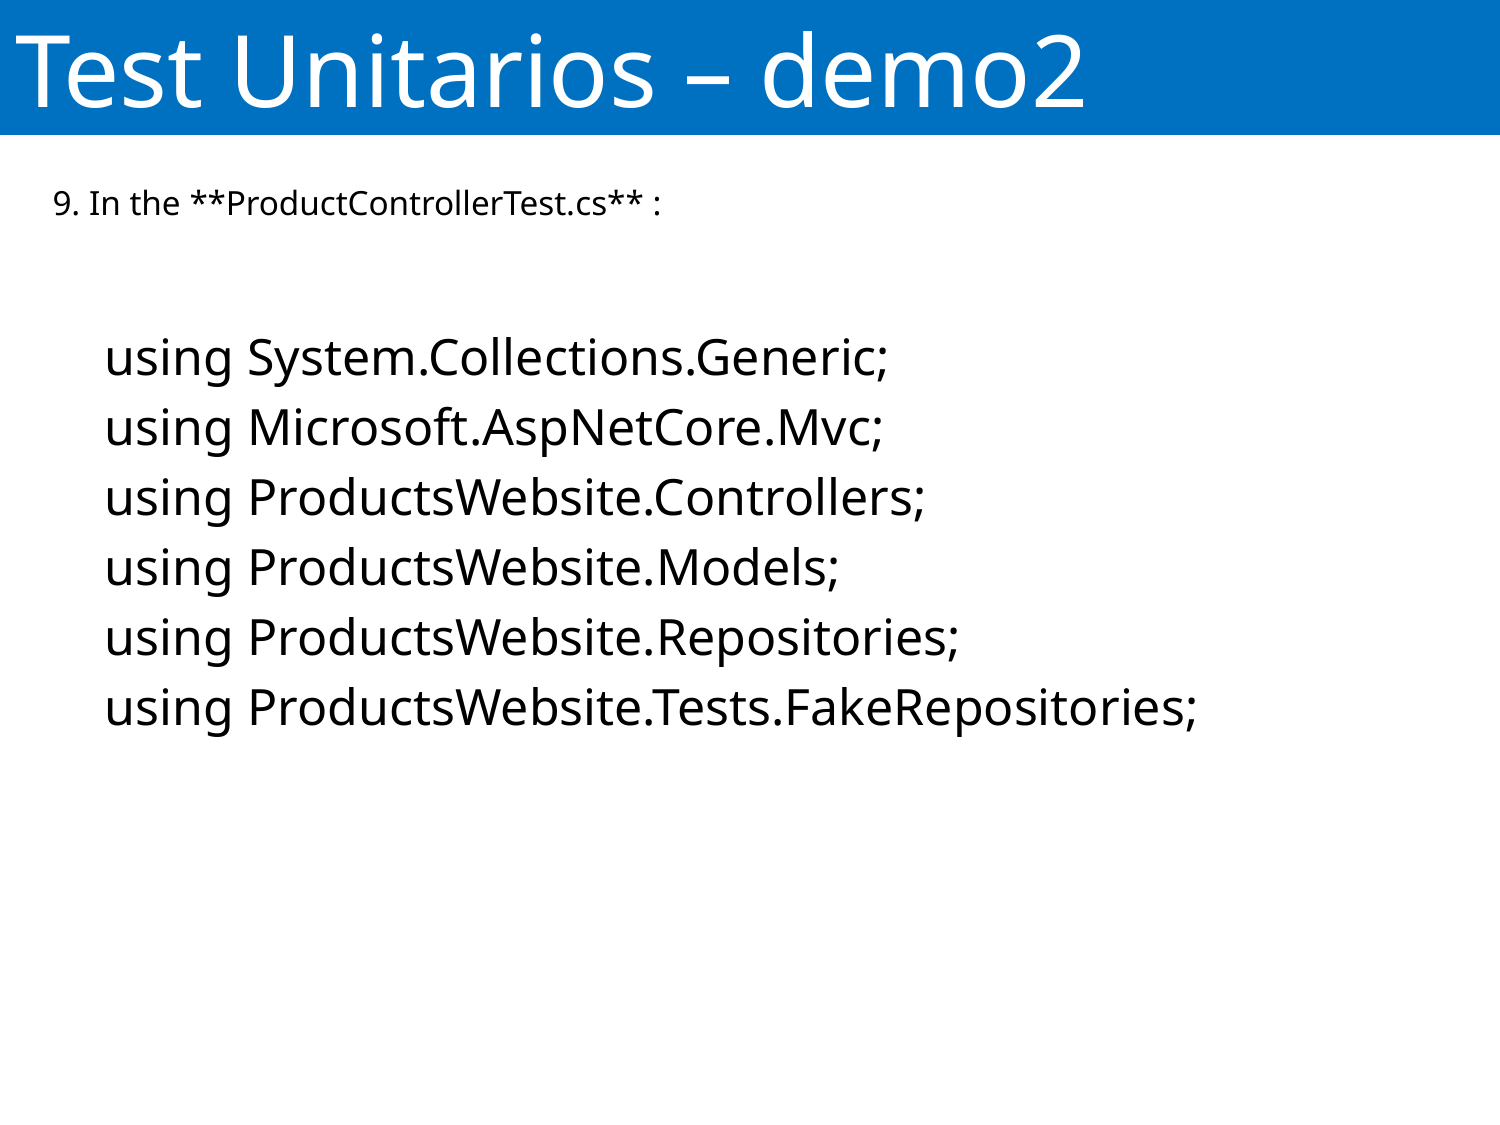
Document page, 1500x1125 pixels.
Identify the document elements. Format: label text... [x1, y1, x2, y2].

title Test Unitarios – demo2 [0, 0, 1426, 136]
list 9. In the **ProductControllerTest.cs** : using System.Collections.Generic; using Microsoft.AspNetCore.Mvc; using ProductsWebsite.Controllers; using ProductsWebsite.Models; using ProductsWebsite.Repositories; using ProductsWebsite.Tests.FakeRepositories; [37, 174, 1438, 1050]
